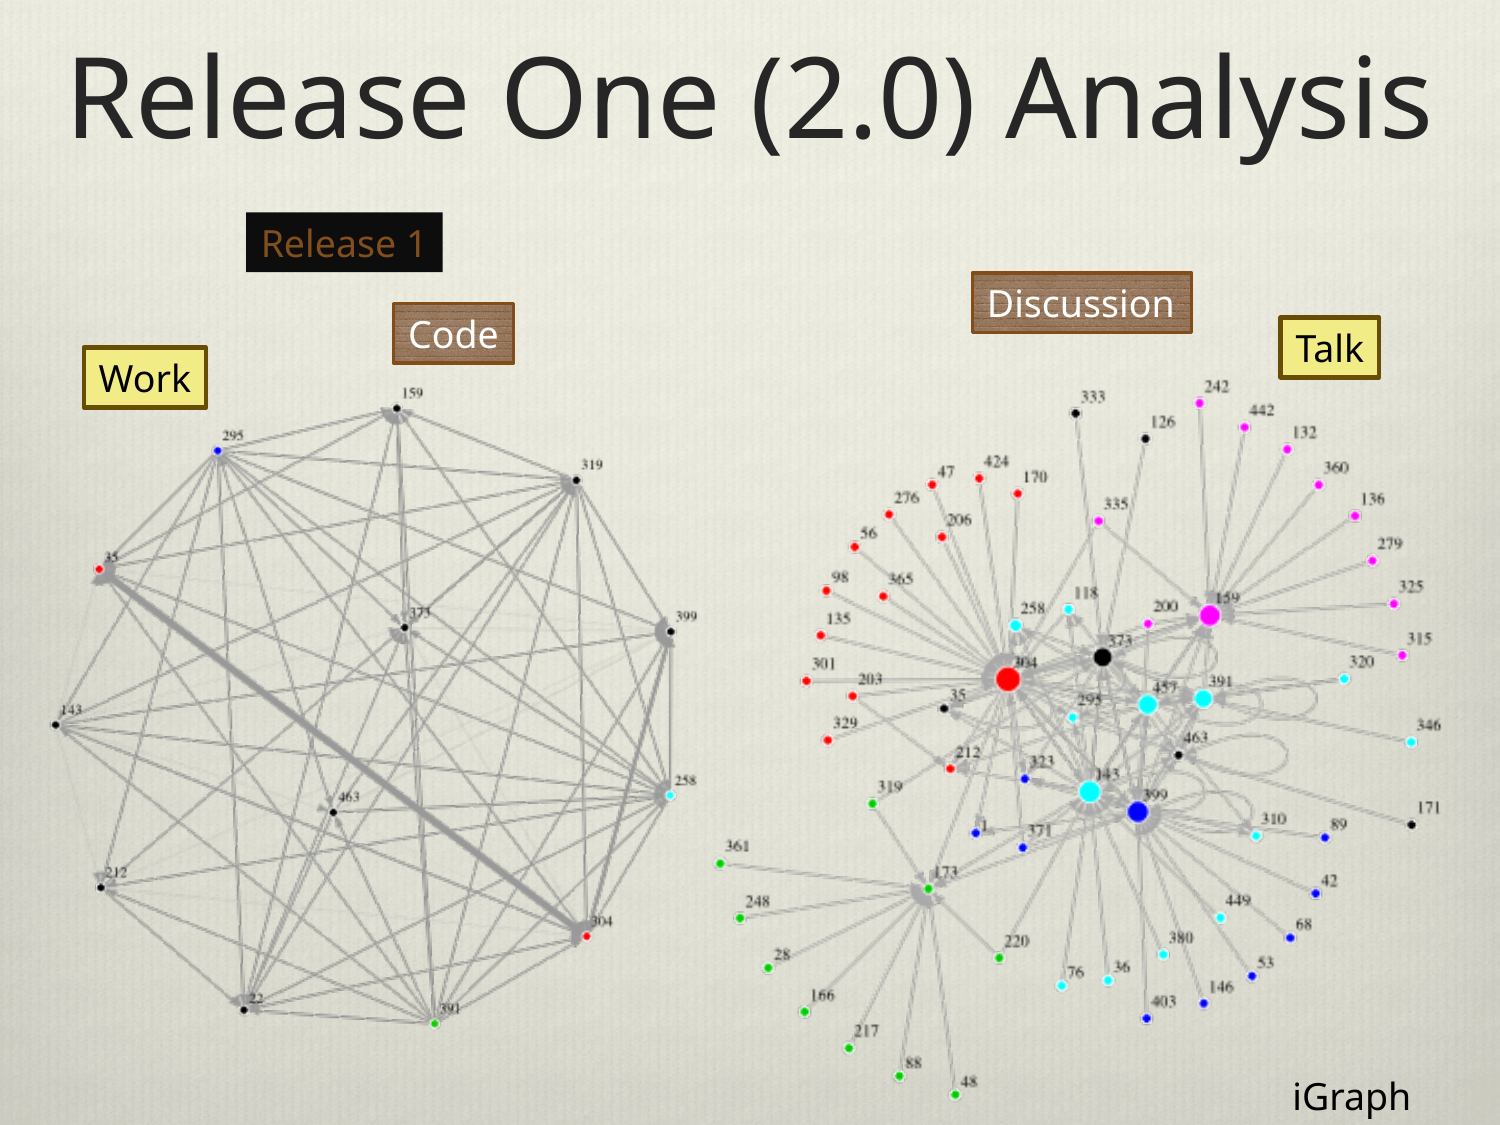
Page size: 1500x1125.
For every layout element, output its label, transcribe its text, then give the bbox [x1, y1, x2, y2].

title Release One (2.0) Analysis [0, 0, 1500, 188]
picture [0, 238, 1500, 1125]
text_box Release 1 [246, 212, 443, 271]
